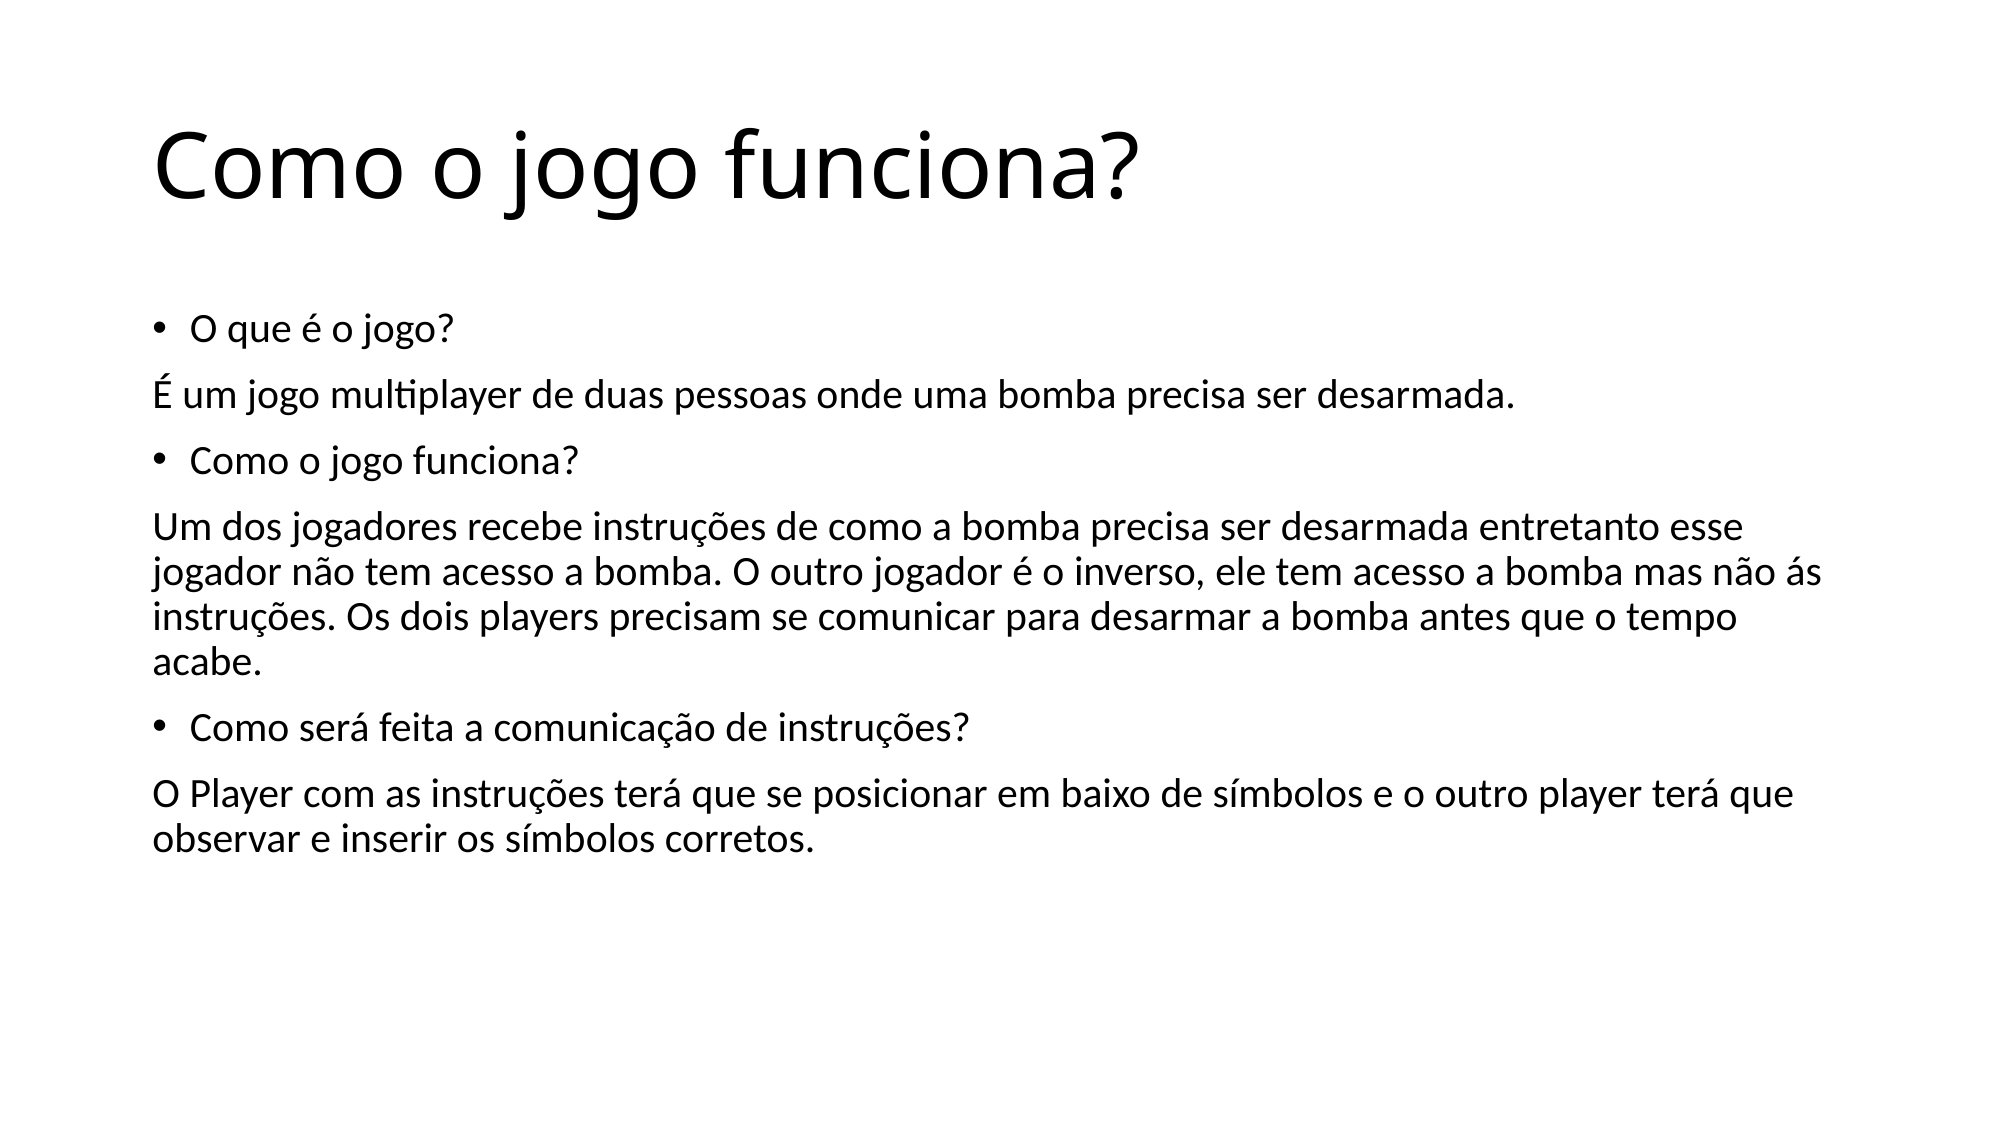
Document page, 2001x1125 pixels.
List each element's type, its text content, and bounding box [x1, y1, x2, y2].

list O que é o jogo? É um jogo multiplayer de duas pessoas onde uma bomba precisa ser desarmada. Como o jogo funciona? Um dos jogadores recebe instruções de como a bomba precisa ser desarmada entretanto esse jogador não tem acesso a bomba. O outro jogador é o inverso, ele tem acesso a bomba mas não ás instruções. Os dois players precisam se comunicar para desarmar a bomba antes que o tempo acabe. Como será feita a comunicação de instruções? O Player com as instruções terá que se posicionar em baixo de símbolos e o outro player terá que observar e inserir os símbolos corretos. [137, 299, 1863, 1014]
title Como o jogo funciona? [137, 59, 1863, 278]
